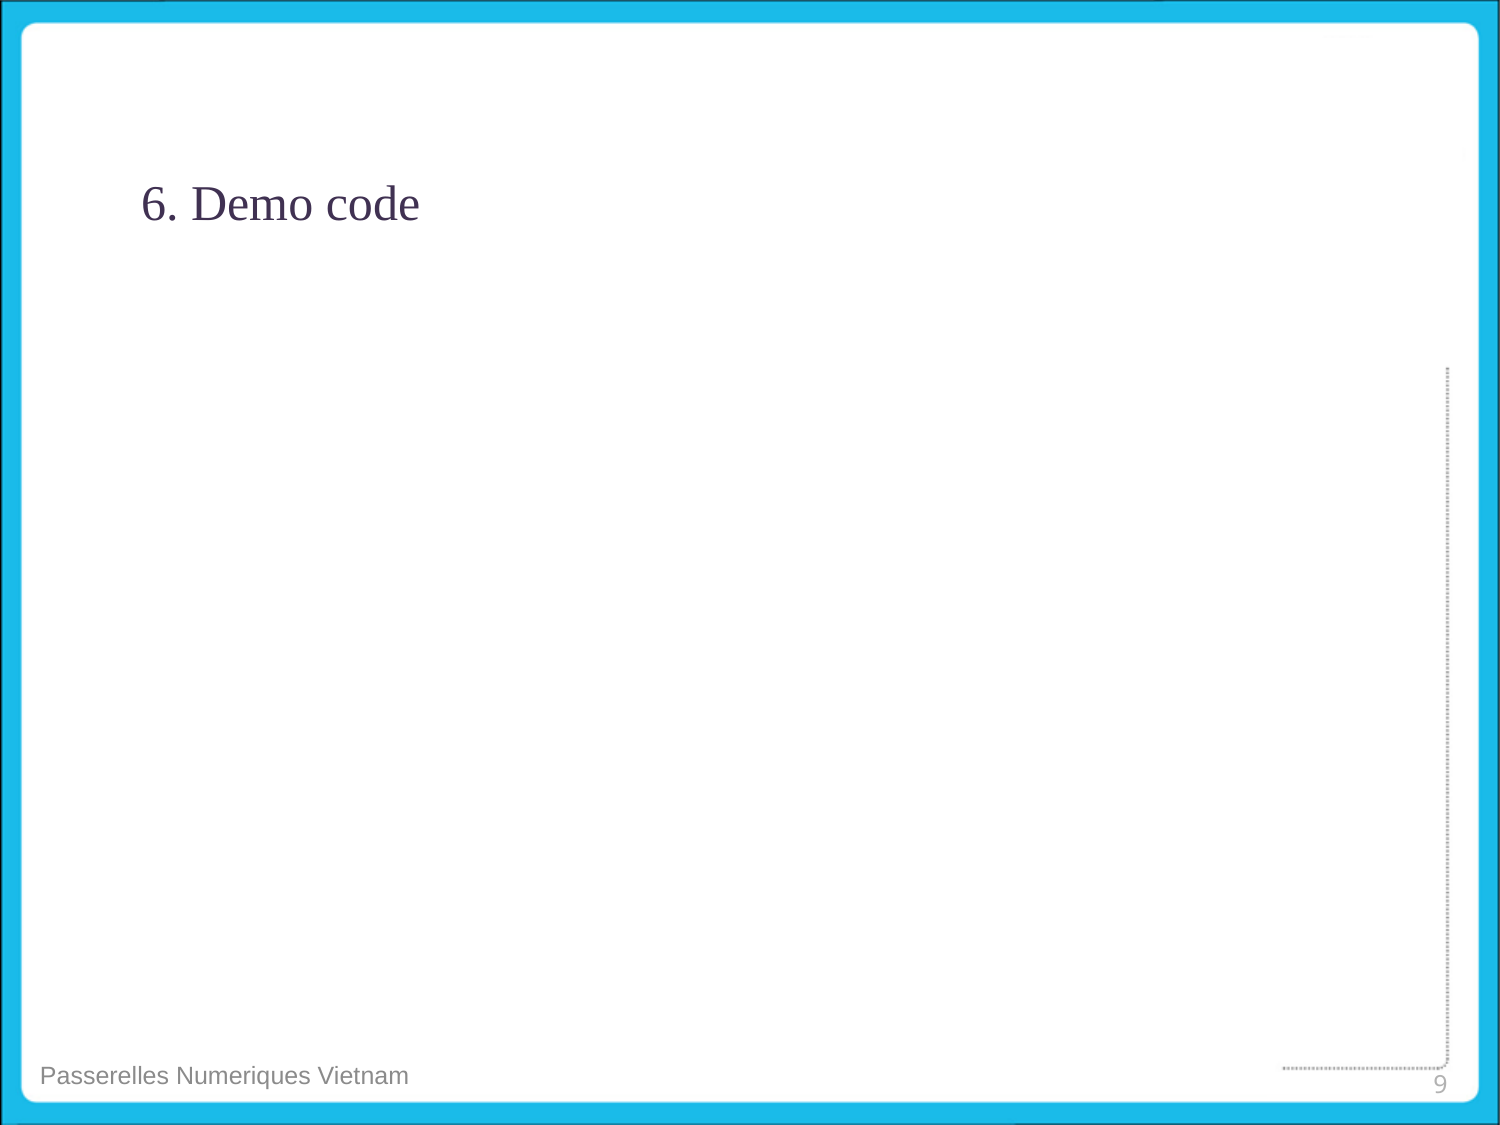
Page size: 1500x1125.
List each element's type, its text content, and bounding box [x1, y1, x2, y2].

picture [0, 0, 1500, 1125]
slide_number 9 [1112, 1059, 1463, 1113]
list 6. Demo code [125, 133, 1399, 1025]
